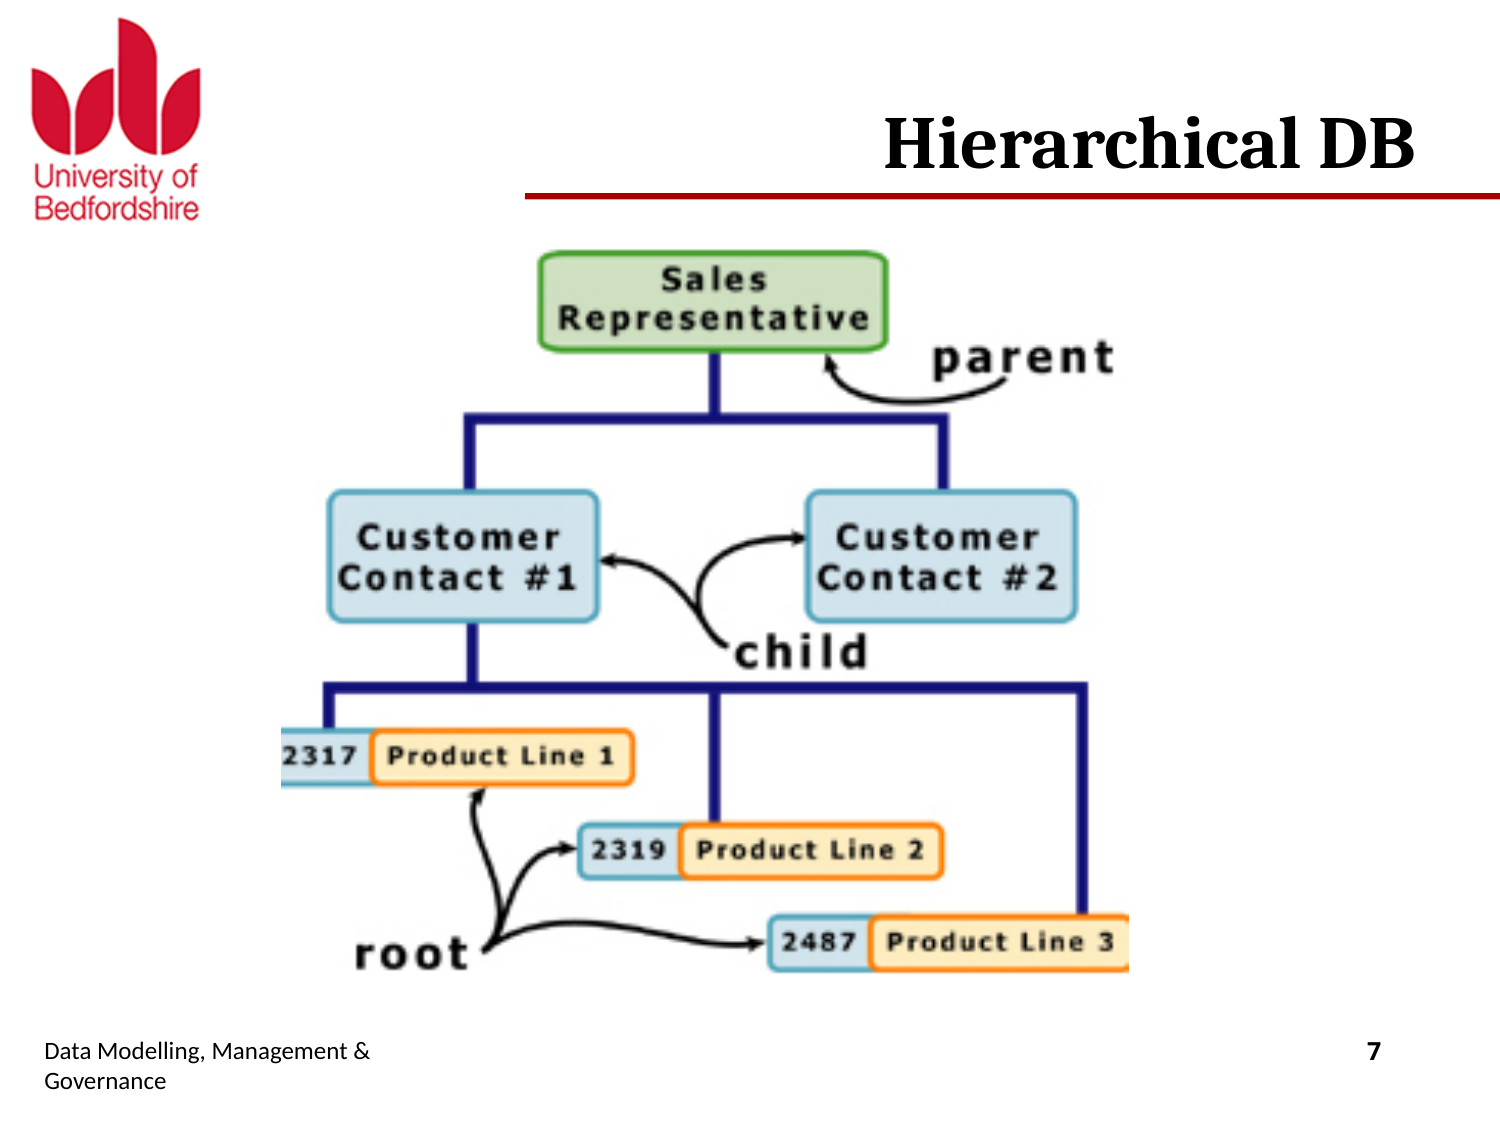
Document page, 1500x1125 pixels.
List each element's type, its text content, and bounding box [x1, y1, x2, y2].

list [280, 248, 1129, 990]
title Hierarchical DB [281, 82, 1432, 195]
footer Data Modelling, Management & Governance [29, 1035, 479, 1095]
picture [0, 0, 237, 236]
